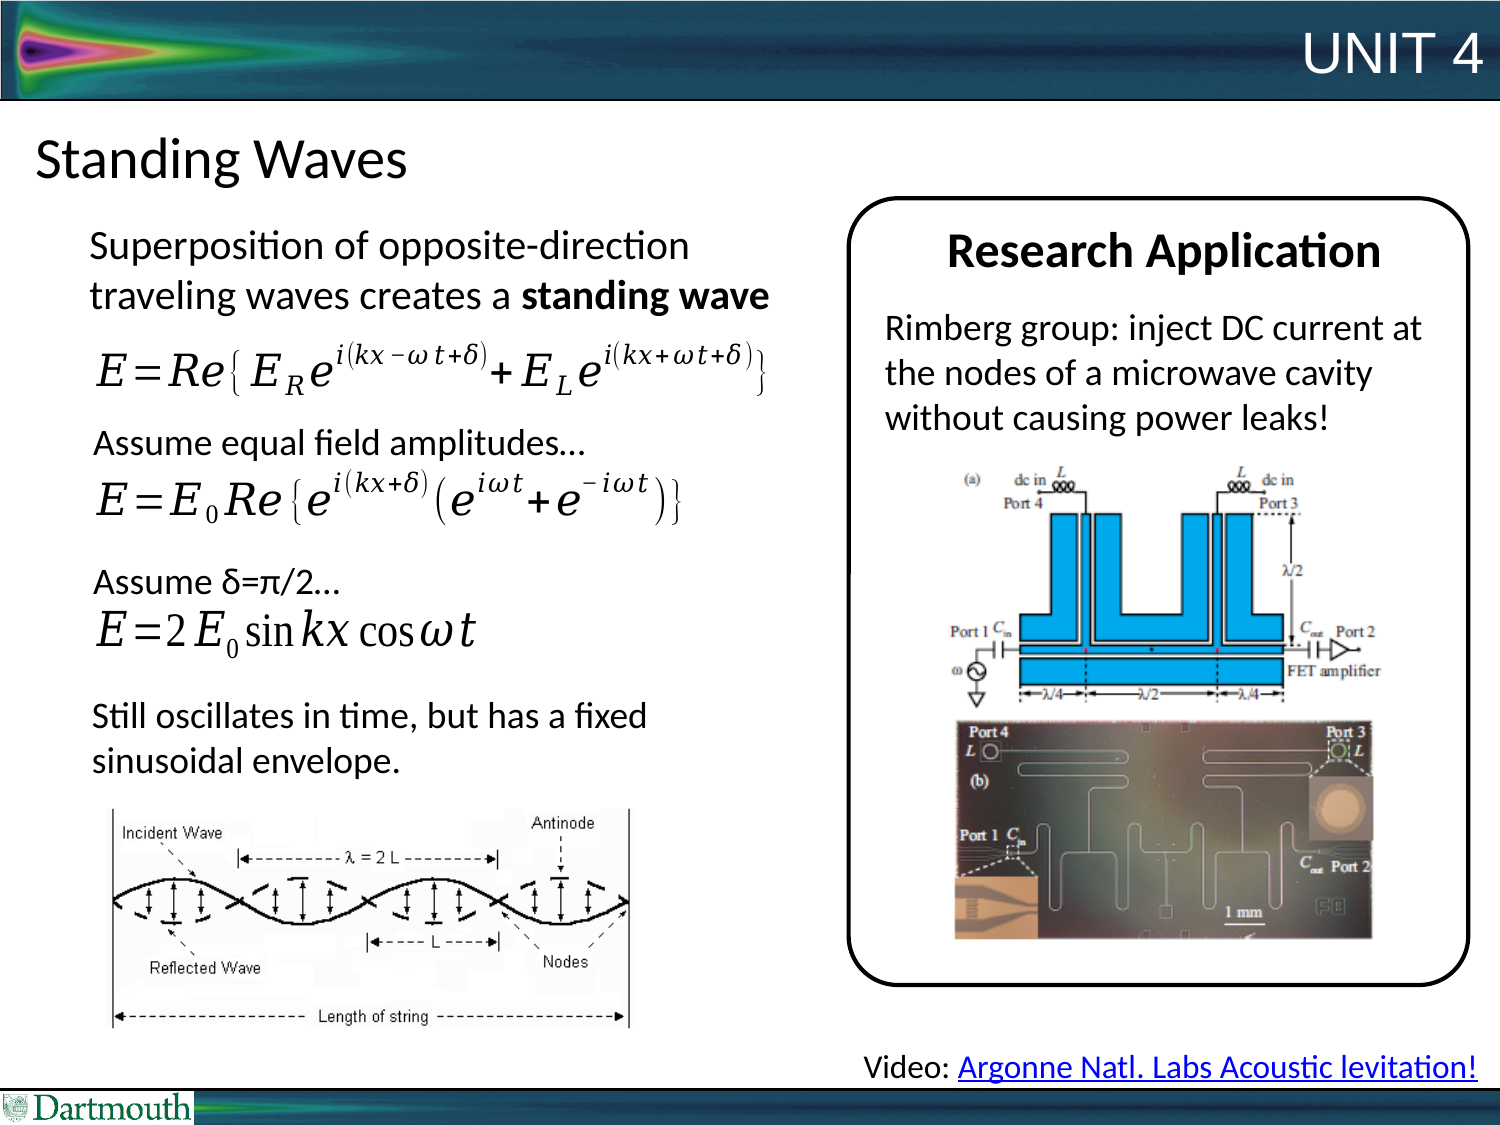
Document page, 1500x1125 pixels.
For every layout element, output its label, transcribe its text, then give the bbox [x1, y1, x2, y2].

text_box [848, 198, 1469, 986]
text_box [74, 162, 1425, 1005]
picture [2, 1, 287, 99]
text_box Video: Argonne Natl. Labs Acoustic levitation! [848, 1037, 1500, 1093]
title Unit 4 [287, 0, 1500, 100]
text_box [74, 209, 825, 1038]
text_box Standing Waves [20, 112, 424, 198]
picture [0, 1091, 1500, 1125]
